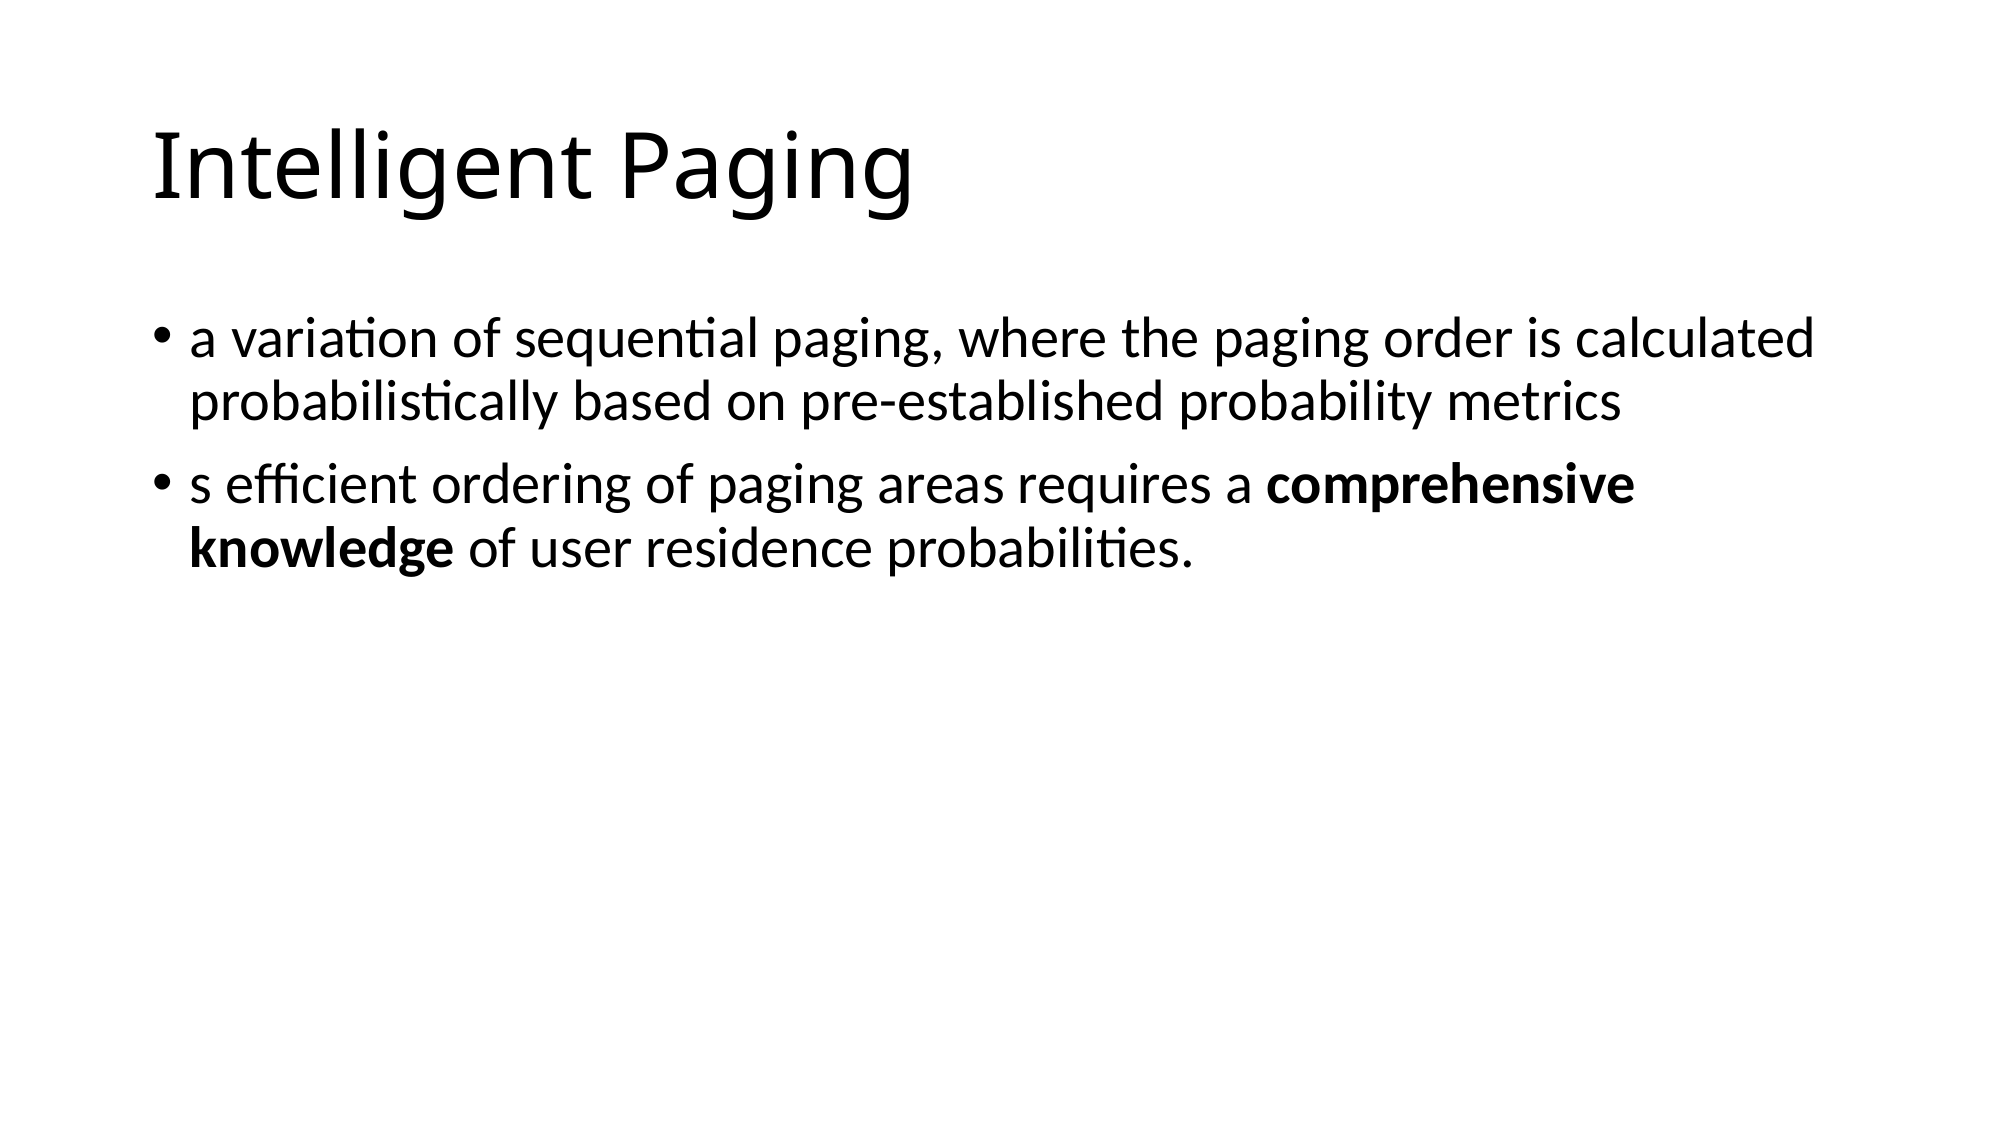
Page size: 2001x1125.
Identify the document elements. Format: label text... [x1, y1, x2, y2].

list a variation of sequential paging, where the paging order is calculated probabilistically based on pre-established probability metrics s efficient ordering of paging areas requires a comprehensive knowledge of user residence probabilities. [137, 299, 1863, 1014]
title Intelligent Paging [137, 59, 1863, 278]
